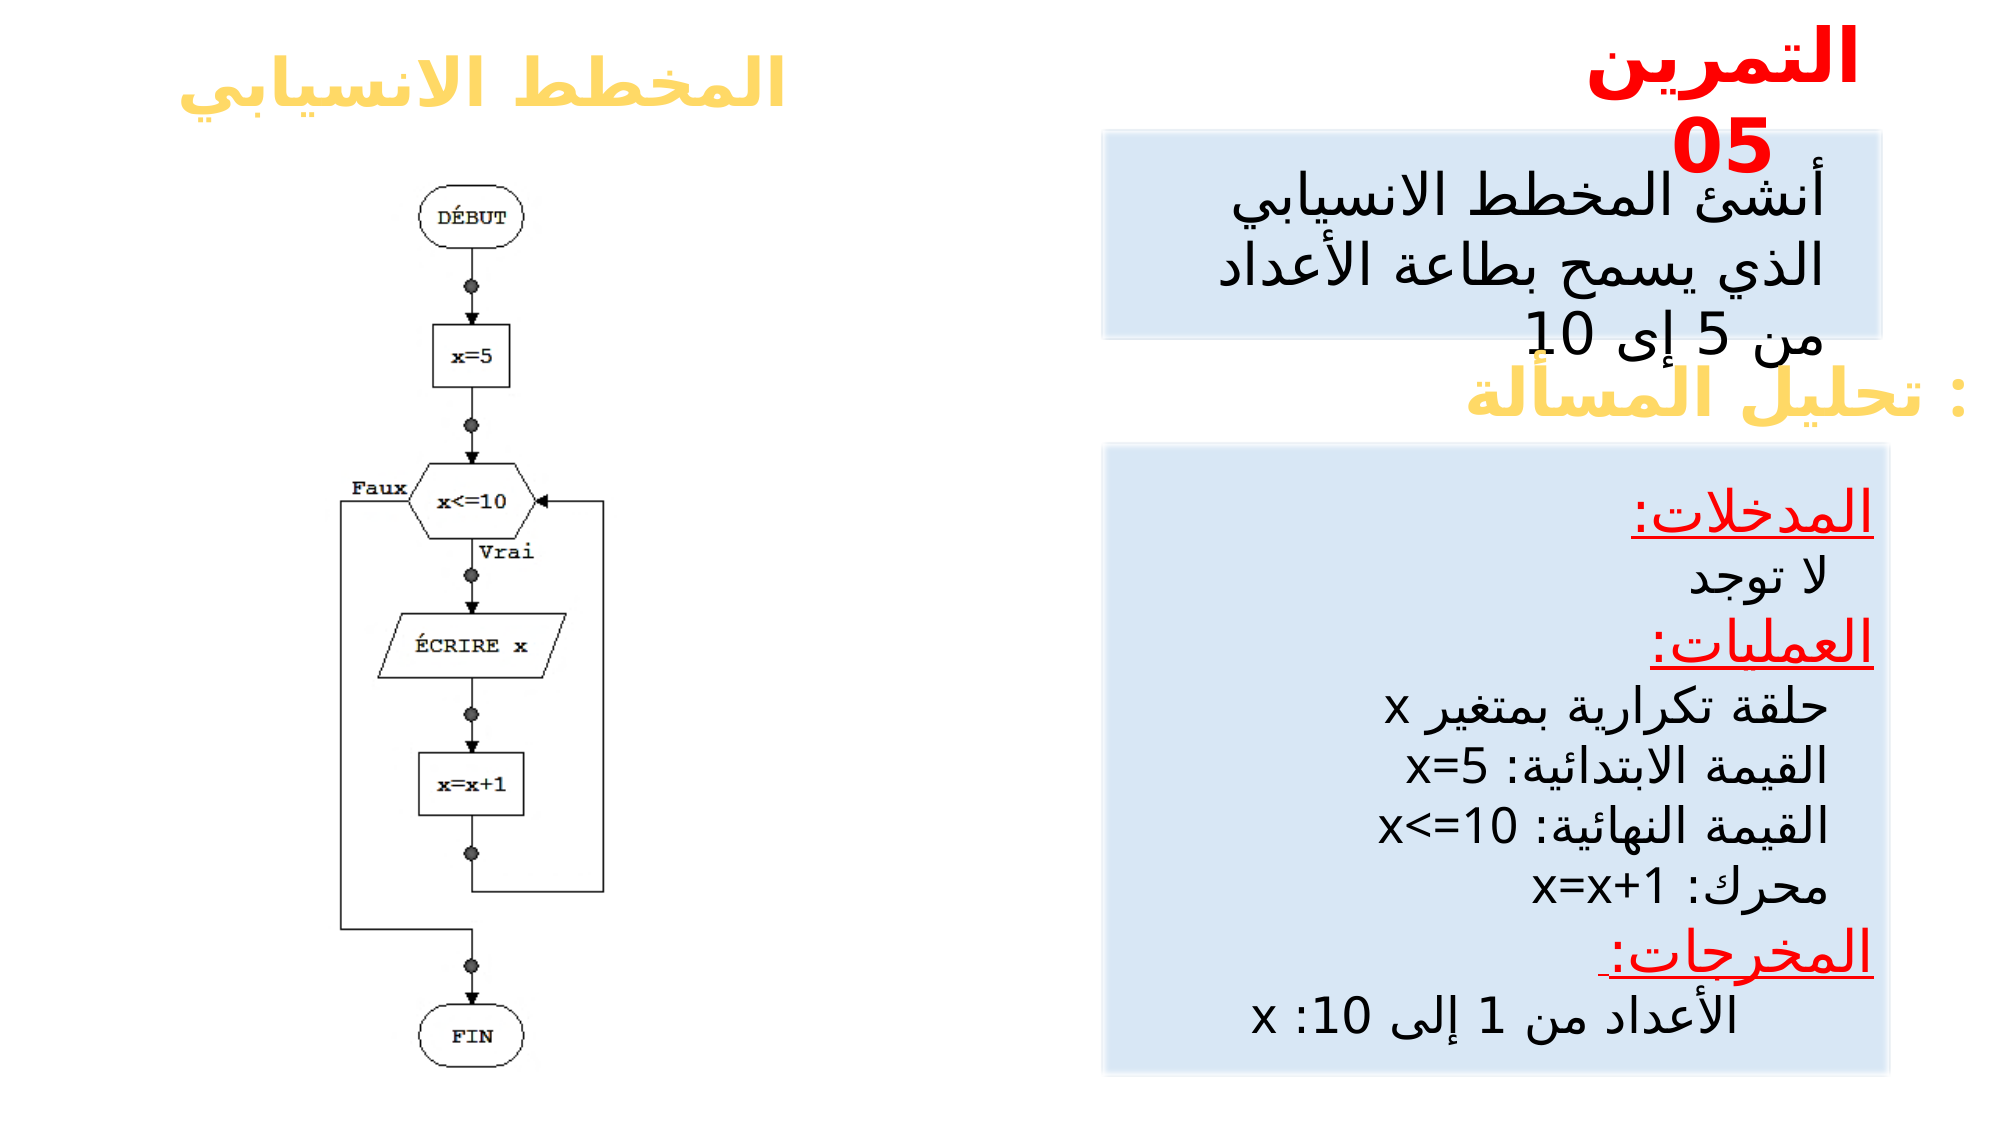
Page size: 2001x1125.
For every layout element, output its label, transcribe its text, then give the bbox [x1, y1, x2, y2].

text_box [1109, 137, 1523, 333]
text_box التمرين 05 [1523, 0, 1925, 195]
text_box المدخلات: لا توجد العمليات: حلقة تكرارية بمتغير x القيمة الابتدائية: x=5 القيمة النهائية: x<=10 محرك: x=x+1 المخرجات: الأعداد من 1 إلى 10: x [1109, 450, 1883, 1069]
text_box تحليل المسألة : [1426, 342, 1983, 438]
picture [325, 180, 641, 1076]
text_box أنشئ المخطط الانسيابي الذي يسمح بطاعة الأعداد من 5 إى 10 [1135, 149, 1871, 375]
text_box المخطط الانسيابي [162, 32, 804, 128]
text_box [1871, 195, 1875, 333]
